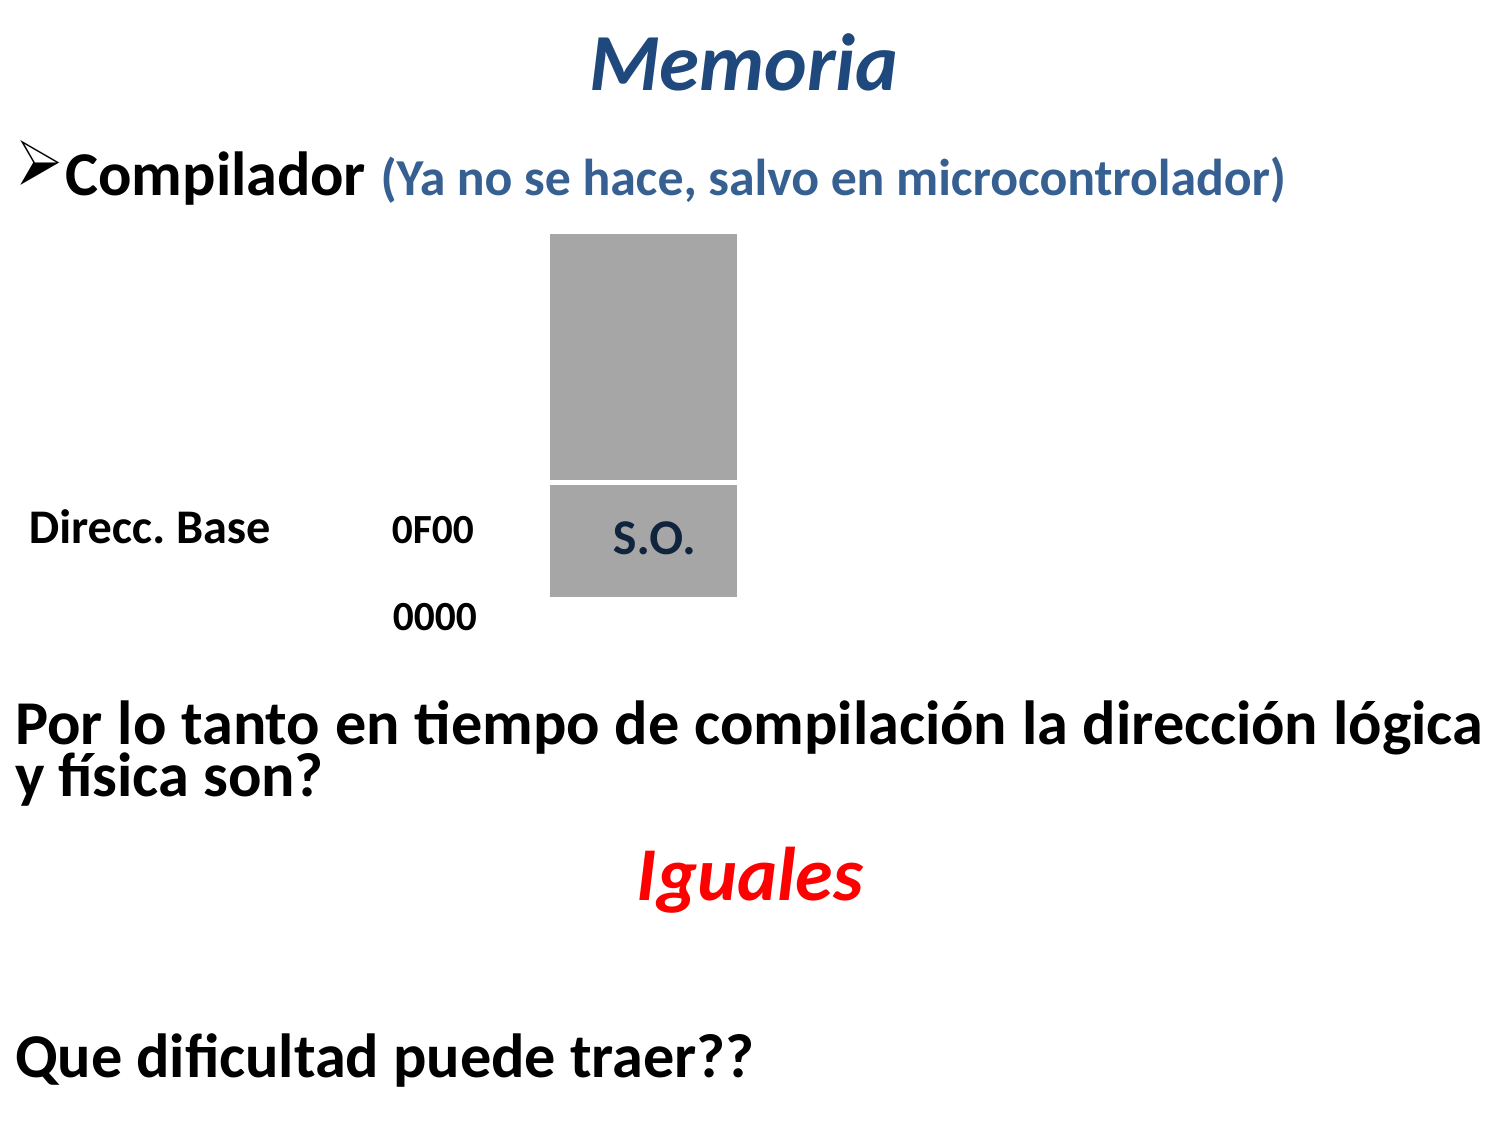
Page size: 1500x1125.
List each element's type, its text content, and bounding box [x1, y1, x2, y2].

table_header [550, 234, 737, 480]
list Compilador (Ya no se hace, salvo en microcontrolador) Direcc. Base 0F00 0000 Por lo tanto en tiempo de compilación la dirección lógica y física son? Iguales Que dificultad puede traer?? [0, 125, 1500, 1106]
table_cell S.O. [550, 485, 737, 597]
title Memoria [5, 1, 1483, 114]
